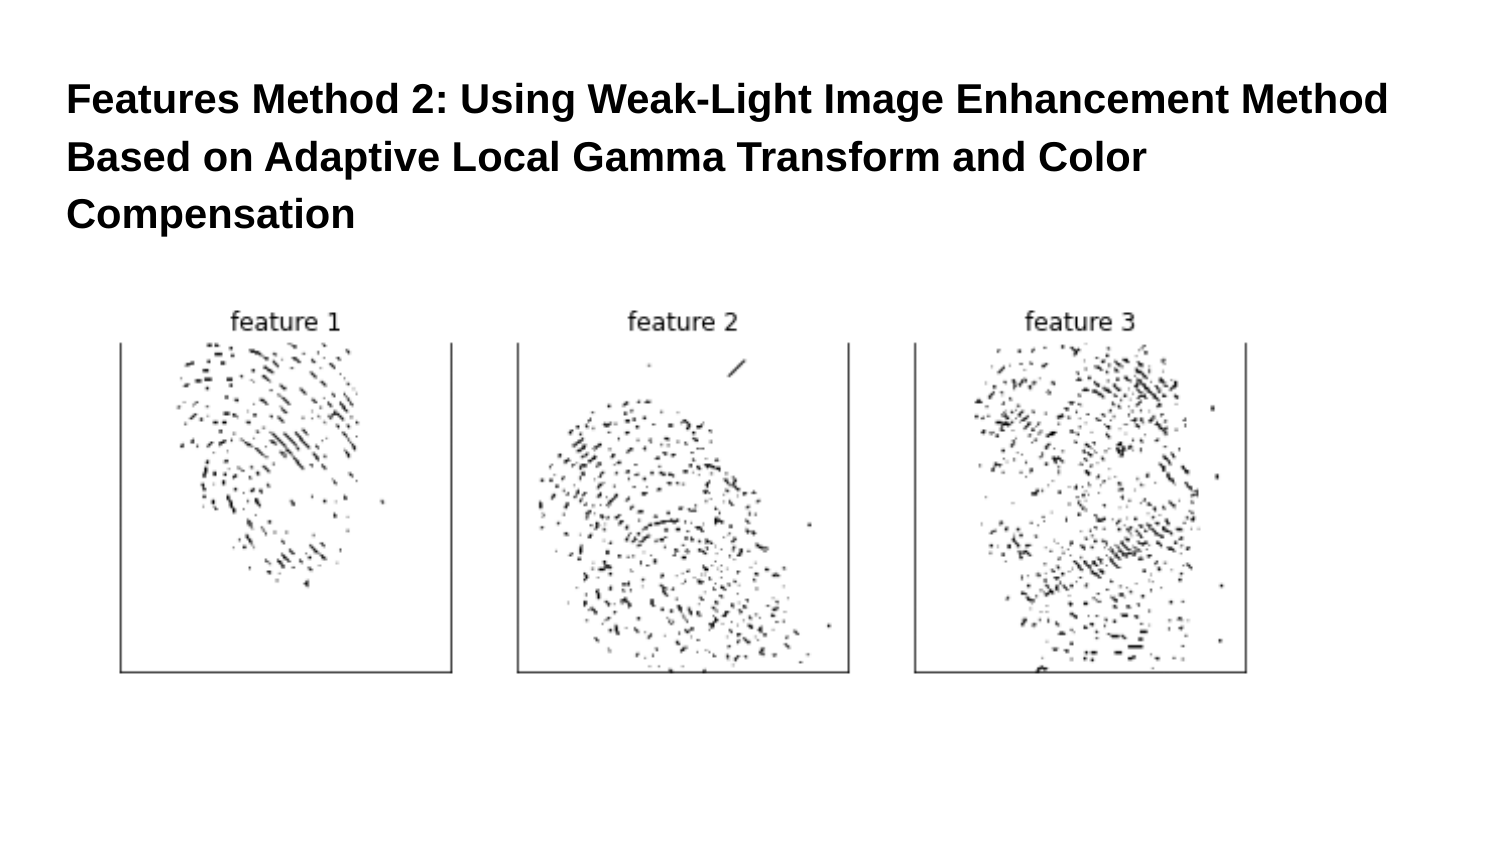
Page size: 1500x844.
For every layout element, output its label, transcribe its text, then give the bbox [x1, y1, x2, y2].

title Features Method 2: Using Weak-Light Image Enhancement Method Based on Adaptive Local Gamma Transform and Color Compensation [51, 70, 1449, 252]
picture [98, 301, 1327, 693]
